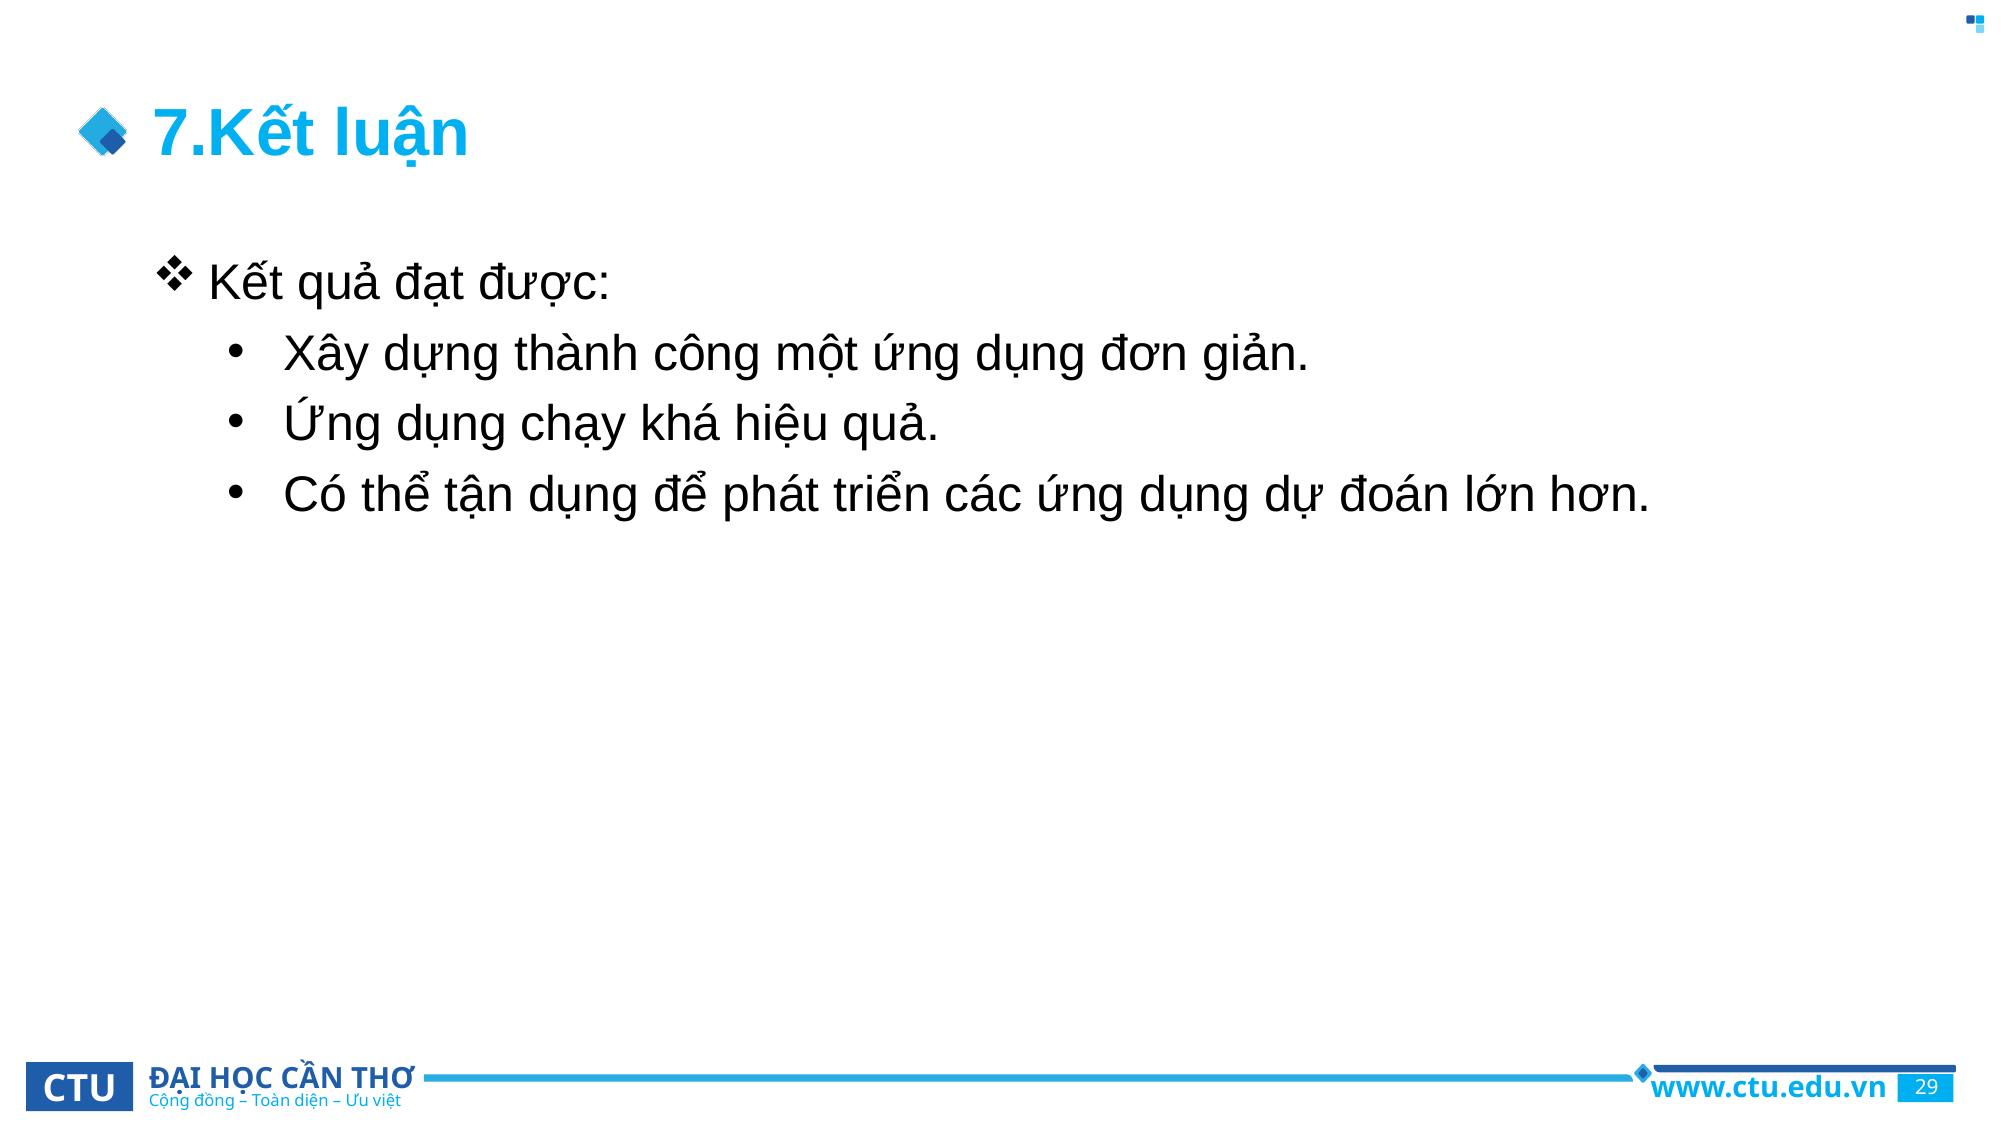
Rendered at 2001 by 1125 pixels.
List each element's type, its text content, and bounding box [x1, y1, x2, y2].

picture [78, 107, 127, 156]
list Kết quả đạt được: Xây dựng thành công một ứng dụng đơn giản. Ứng dụng chạy khá hiệu quả. Có thể tận dụng để phát triển các ứng dụng dự đoán lớn hơn. [137, 242, 1863, 957]
title 7.Kết luận [137, 24, 1863, 242]
